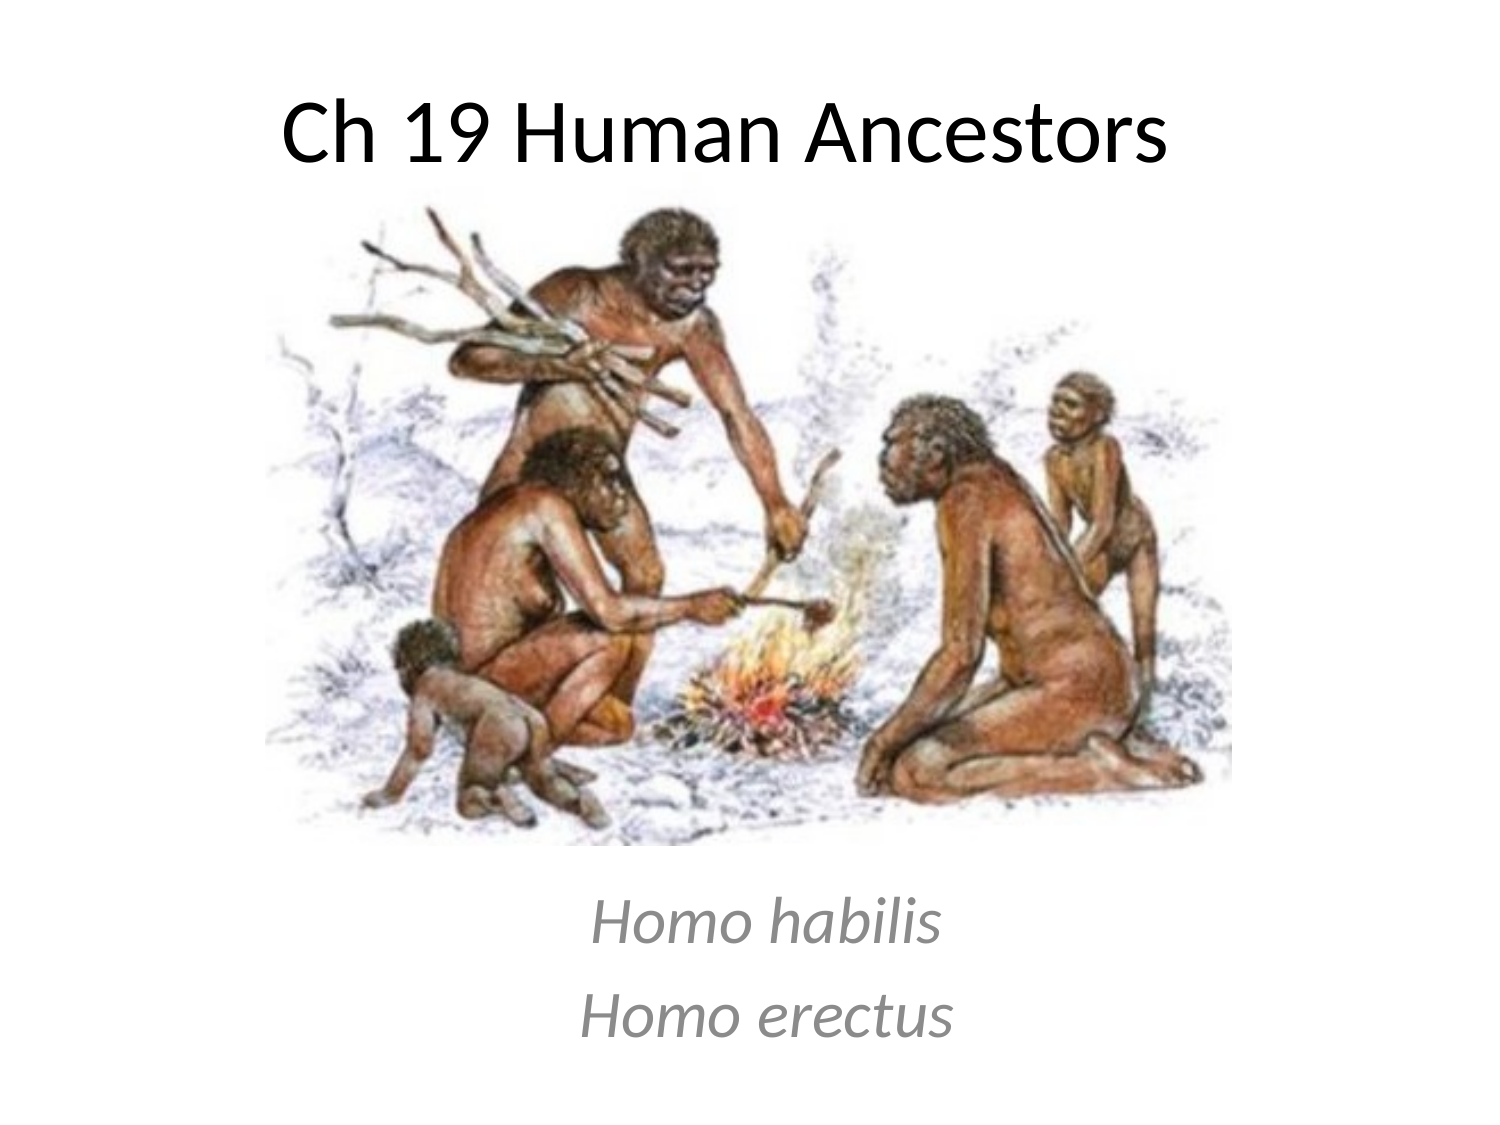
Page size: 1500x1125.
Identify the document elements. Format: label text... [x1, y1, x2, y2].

title Ch 19 Human Ancestors [88, 54, 1364, 197]
subtitle Homo habilis Homo erectus [242, 869, 1293, 1071]
picture [265, 172, 1233, 847]
